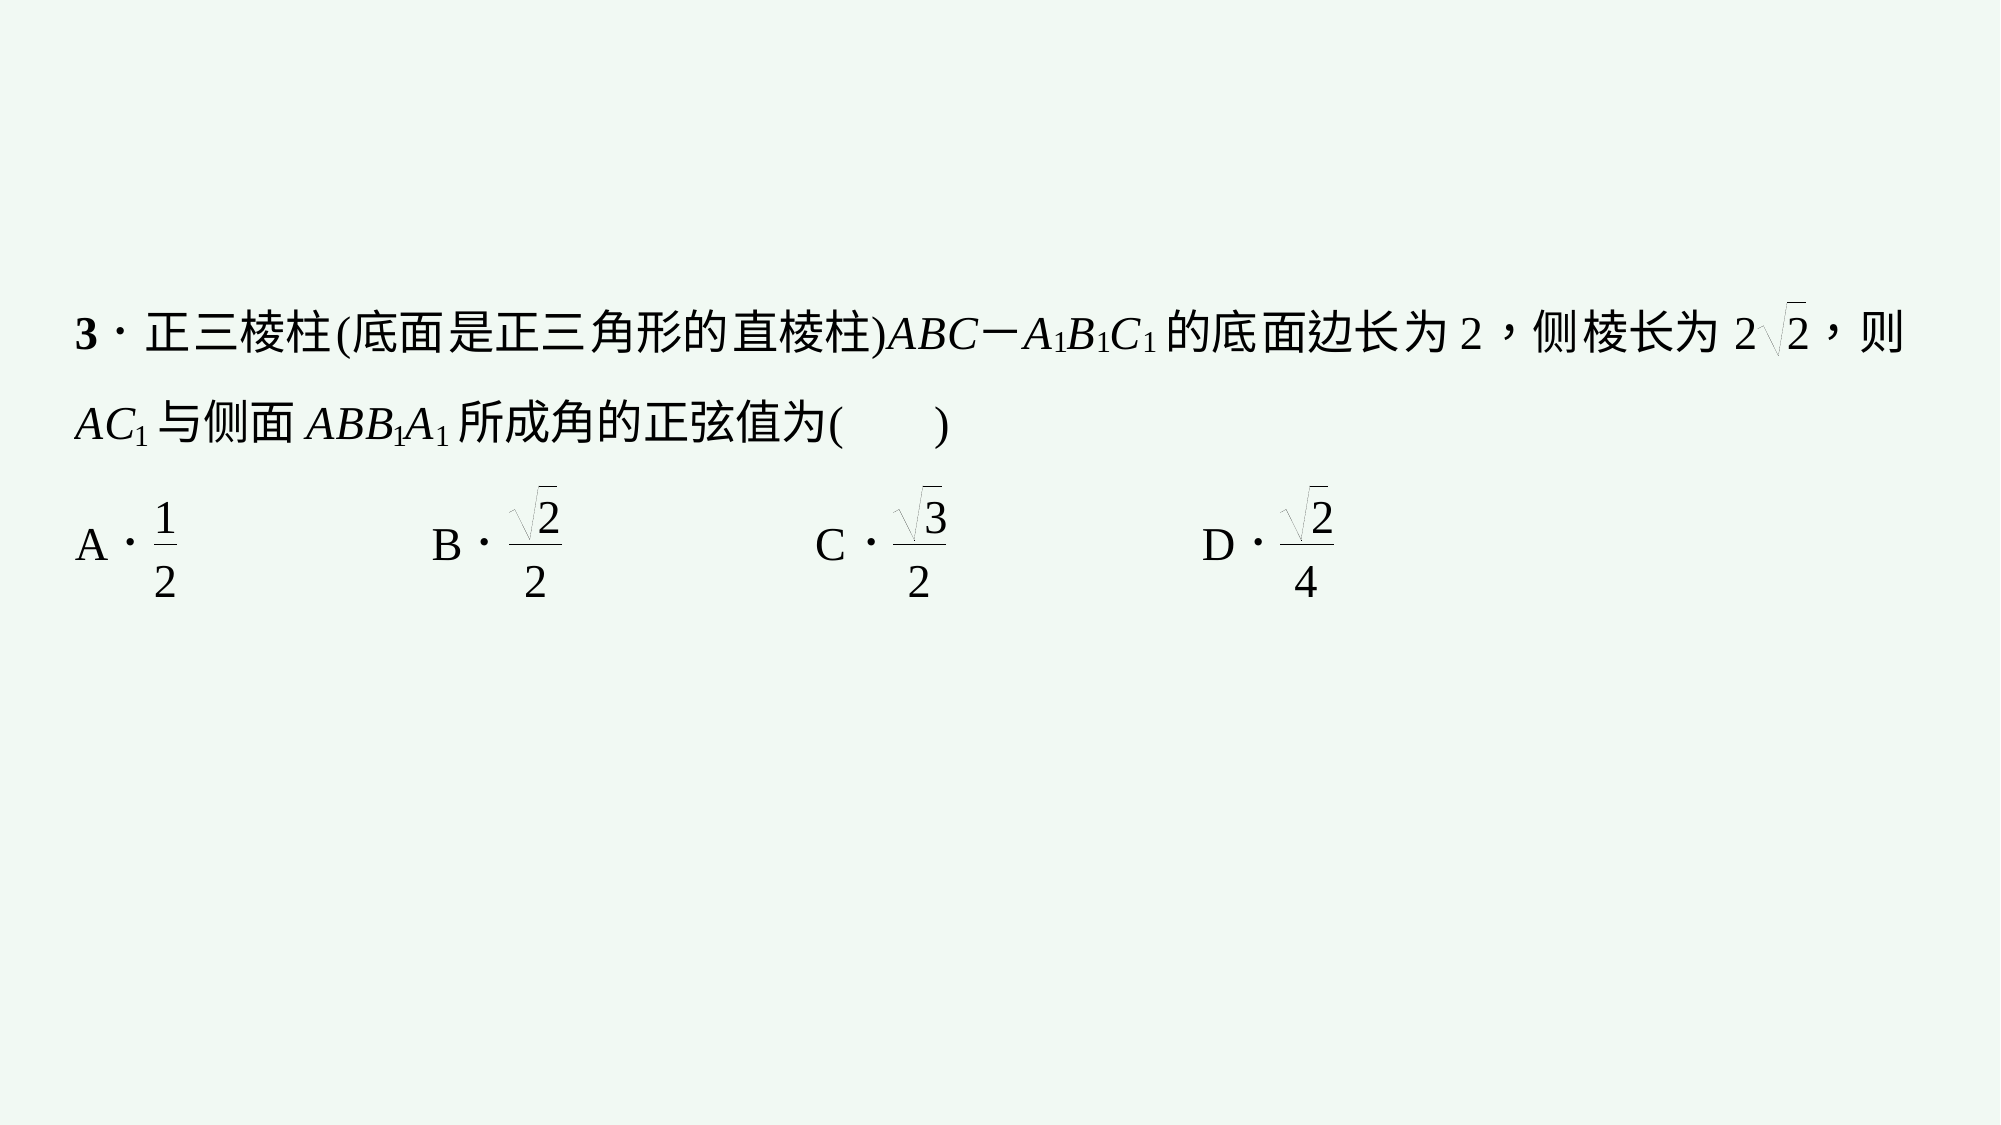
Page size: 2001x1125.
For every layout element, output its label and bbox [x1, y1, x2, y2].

text_box [74, 302, 1907, 708]
